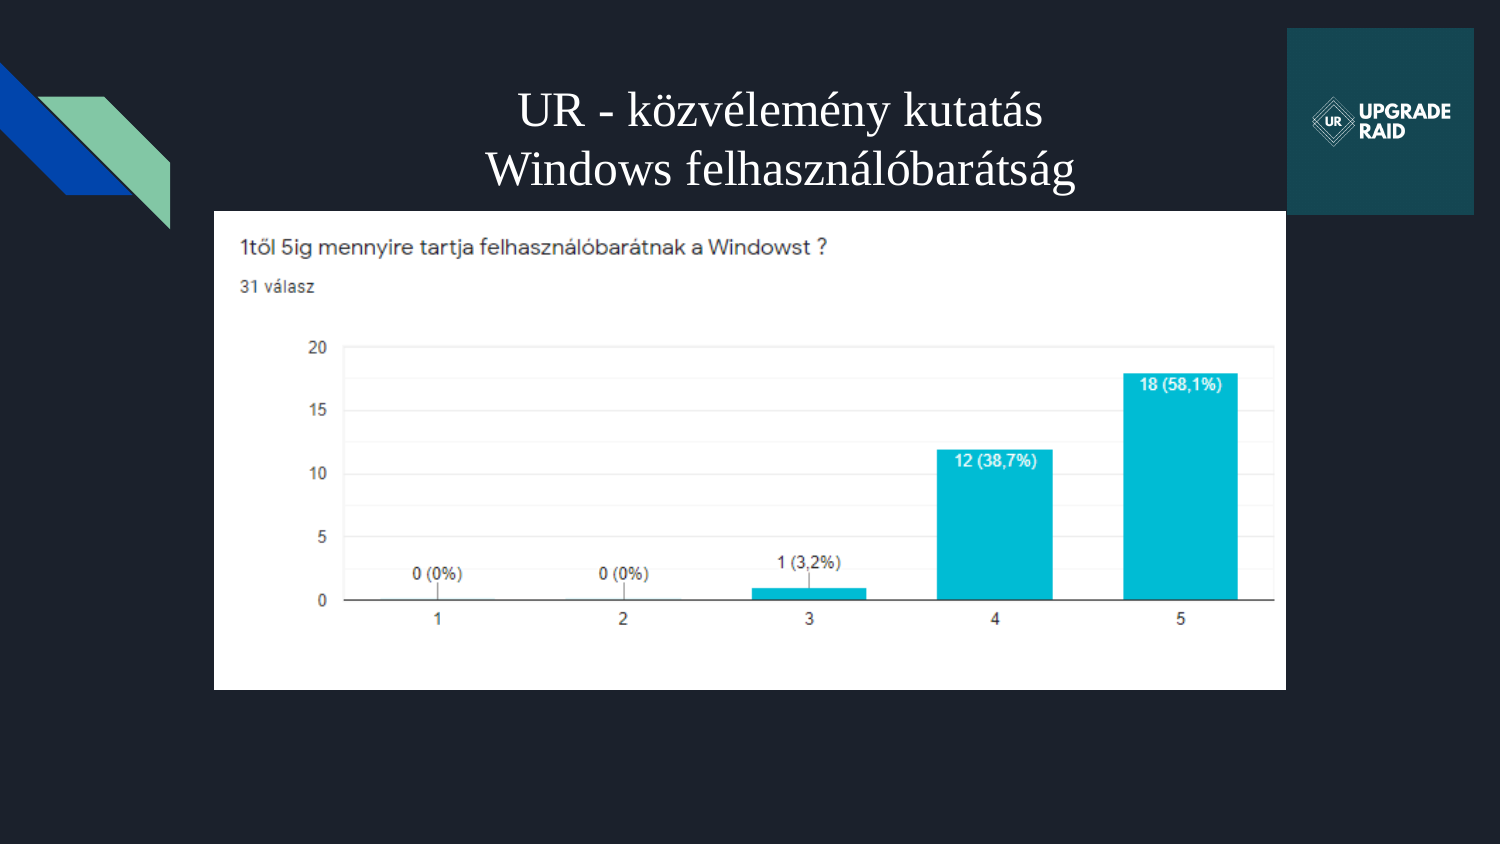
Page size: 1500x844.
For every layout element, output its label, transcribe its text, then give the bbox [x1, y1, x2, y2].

picture [1287, 28, 1474, 215]
picture [213, 211, 1286, 691]
title UR - közvélemény kutatás Windows felhasználóbarátság [203, 61, 1359, 212]
